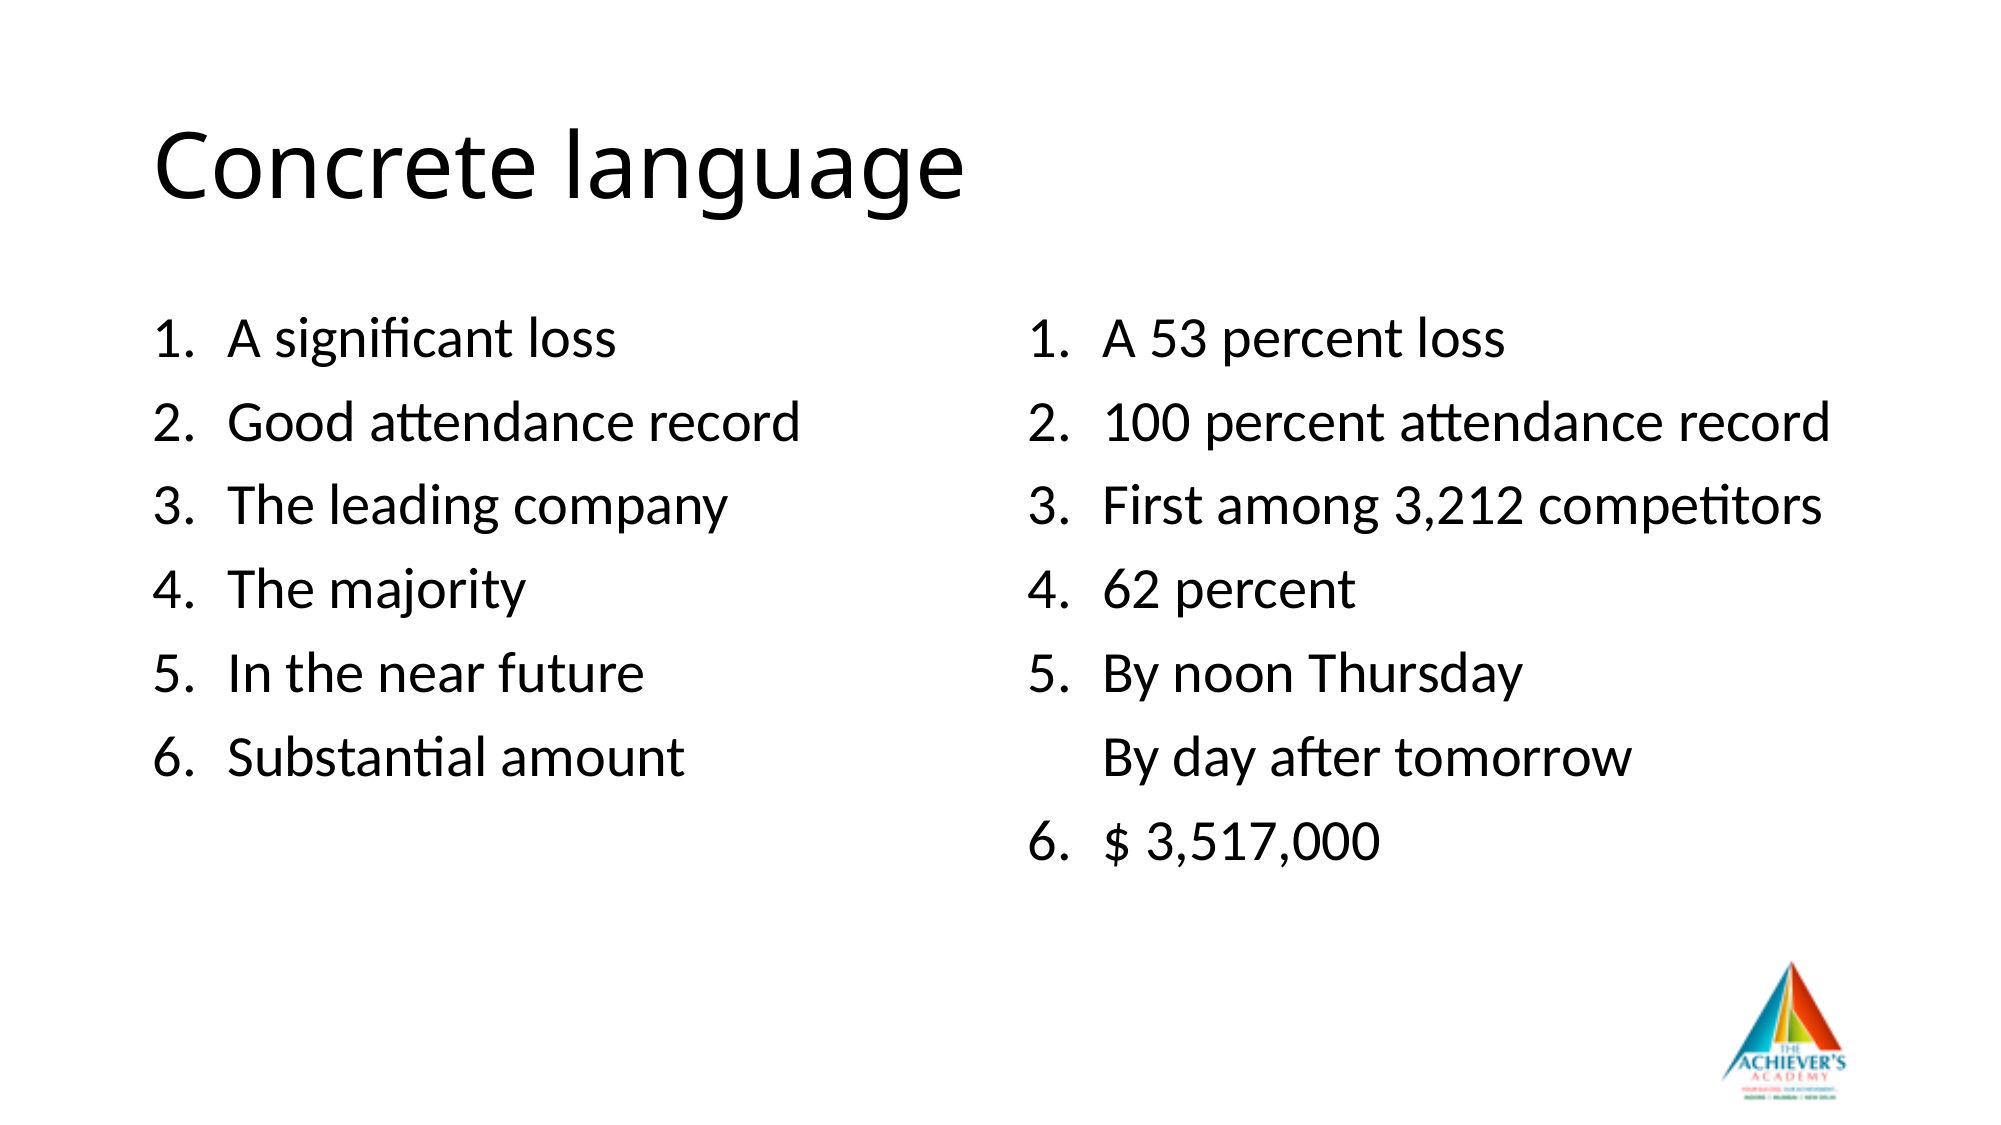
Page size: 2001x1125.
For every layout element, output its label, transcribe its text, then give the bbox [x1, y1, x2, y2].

list A 53 percent loss 100 percent attendance record First among 3,212 competitors 62 percent By noon Thursday By day after tomorrow $ 3,517,000 [1012, 299, 1863, 1014]
picture [1709, 1014, 1860, 1107]
list A significant loss Good attendance record The leading company The majority In the near future Substantial amount [137, 299, 988, 1014]
title Concrete language [137, 59, 1863, 278]
